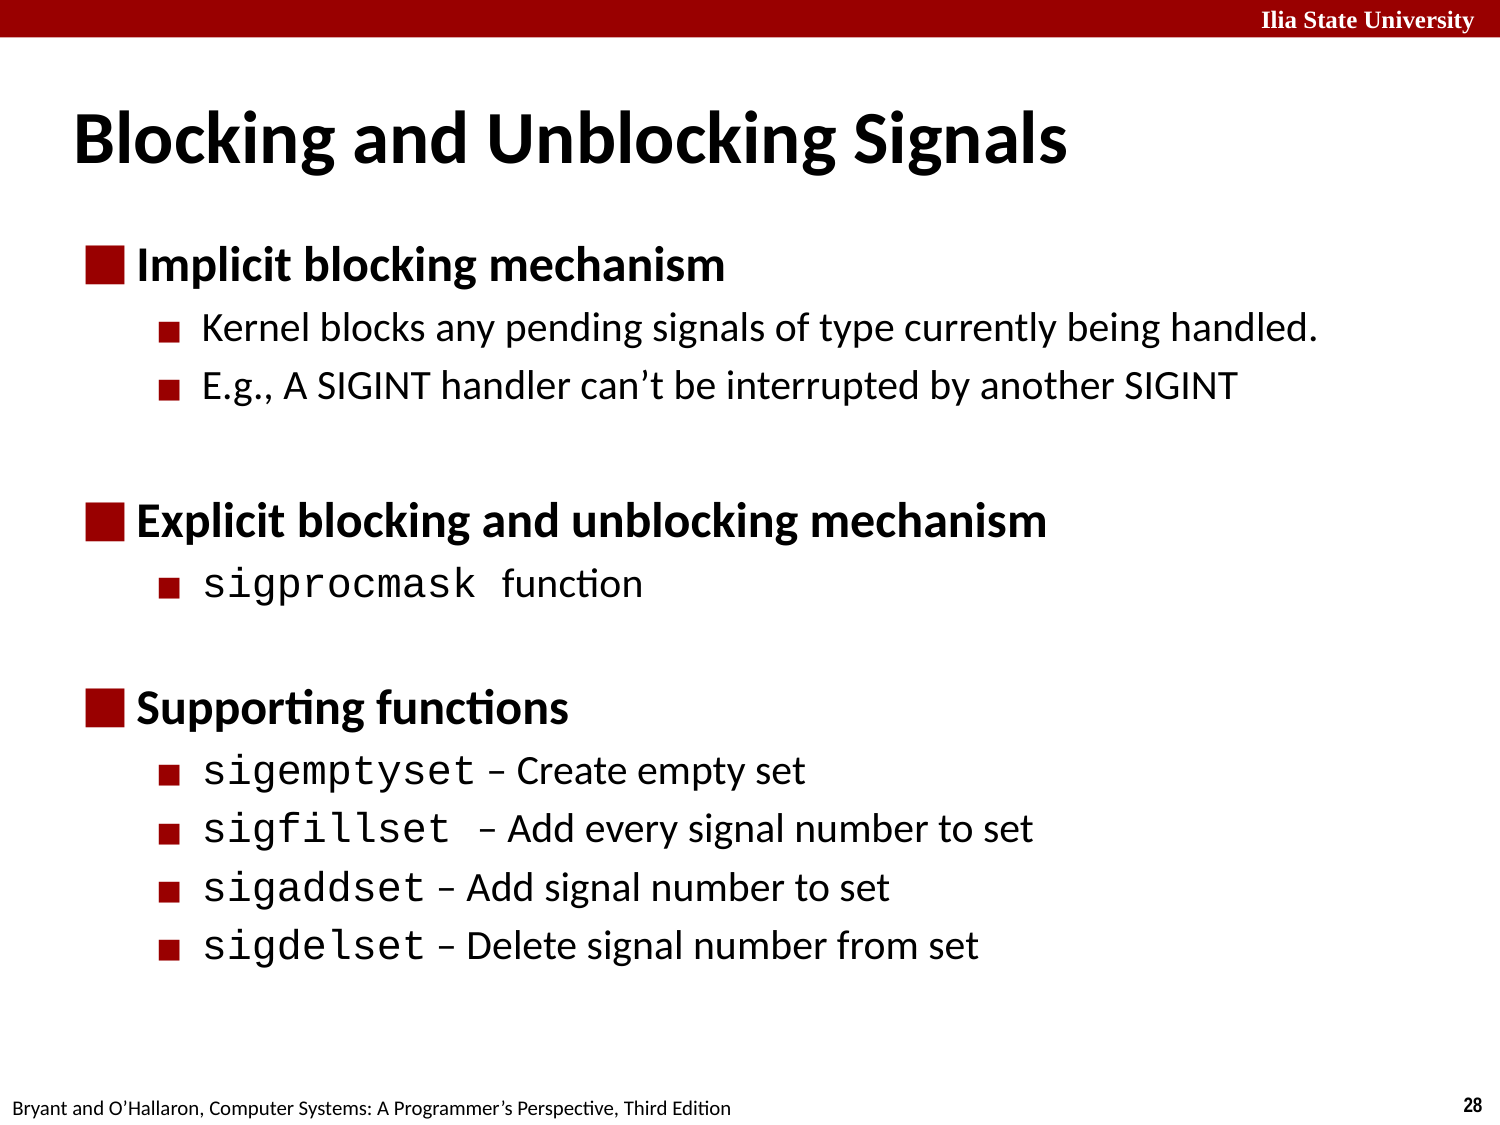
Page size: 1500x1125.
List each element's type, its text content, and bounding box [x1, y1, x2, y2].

title Blocking and Unblocking Signals [58, 71, 1304, 197]
list Implicit blocking mechanism Kernel blocks any pending signals of type currently being handled. E.g., A SIGINT handler can’t be interrupted by another SIGINT Explicit blocking and unblocking mechanism sigprocmask function Supporting functions sigemptyset – Create empty set sigfillset – Add every signal number to set sigaddset – Add signal number to set sigdelset – Delete signal number from set [65, 223, 1361, 1040]
